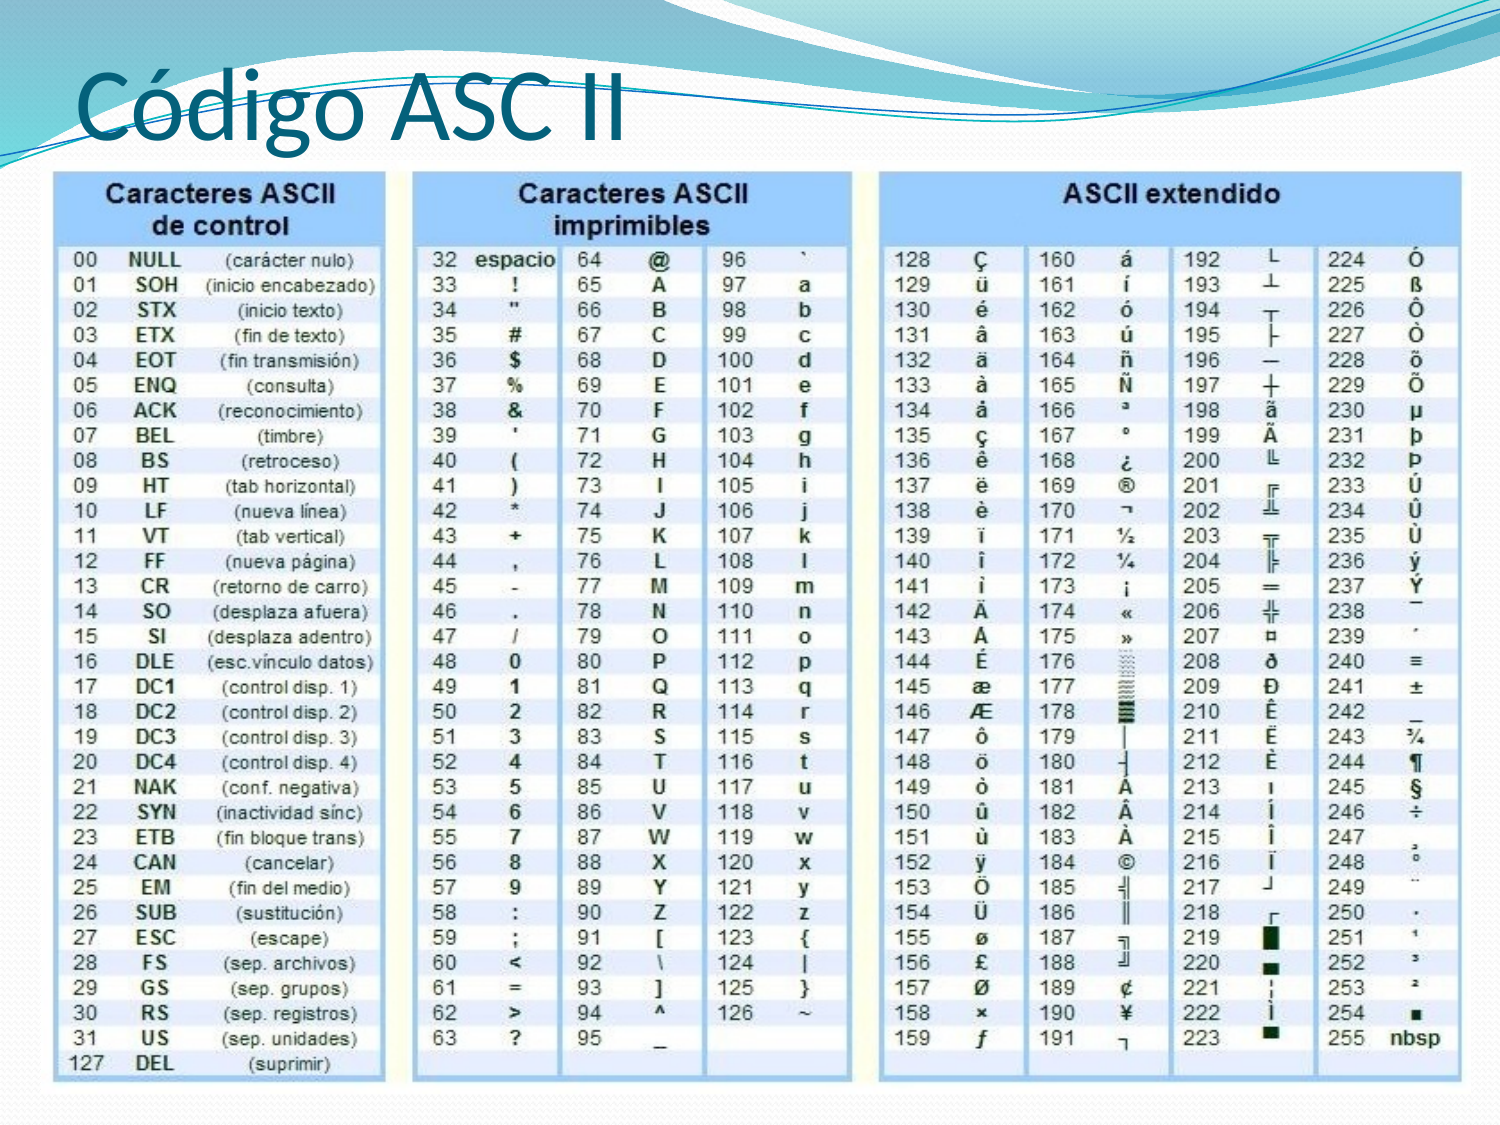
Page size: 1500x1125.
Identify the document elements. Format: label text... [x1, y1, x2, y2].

picture [40, 160, 1471, 1095]
text_box Código ASC II [75, 45, 1425, 160]
